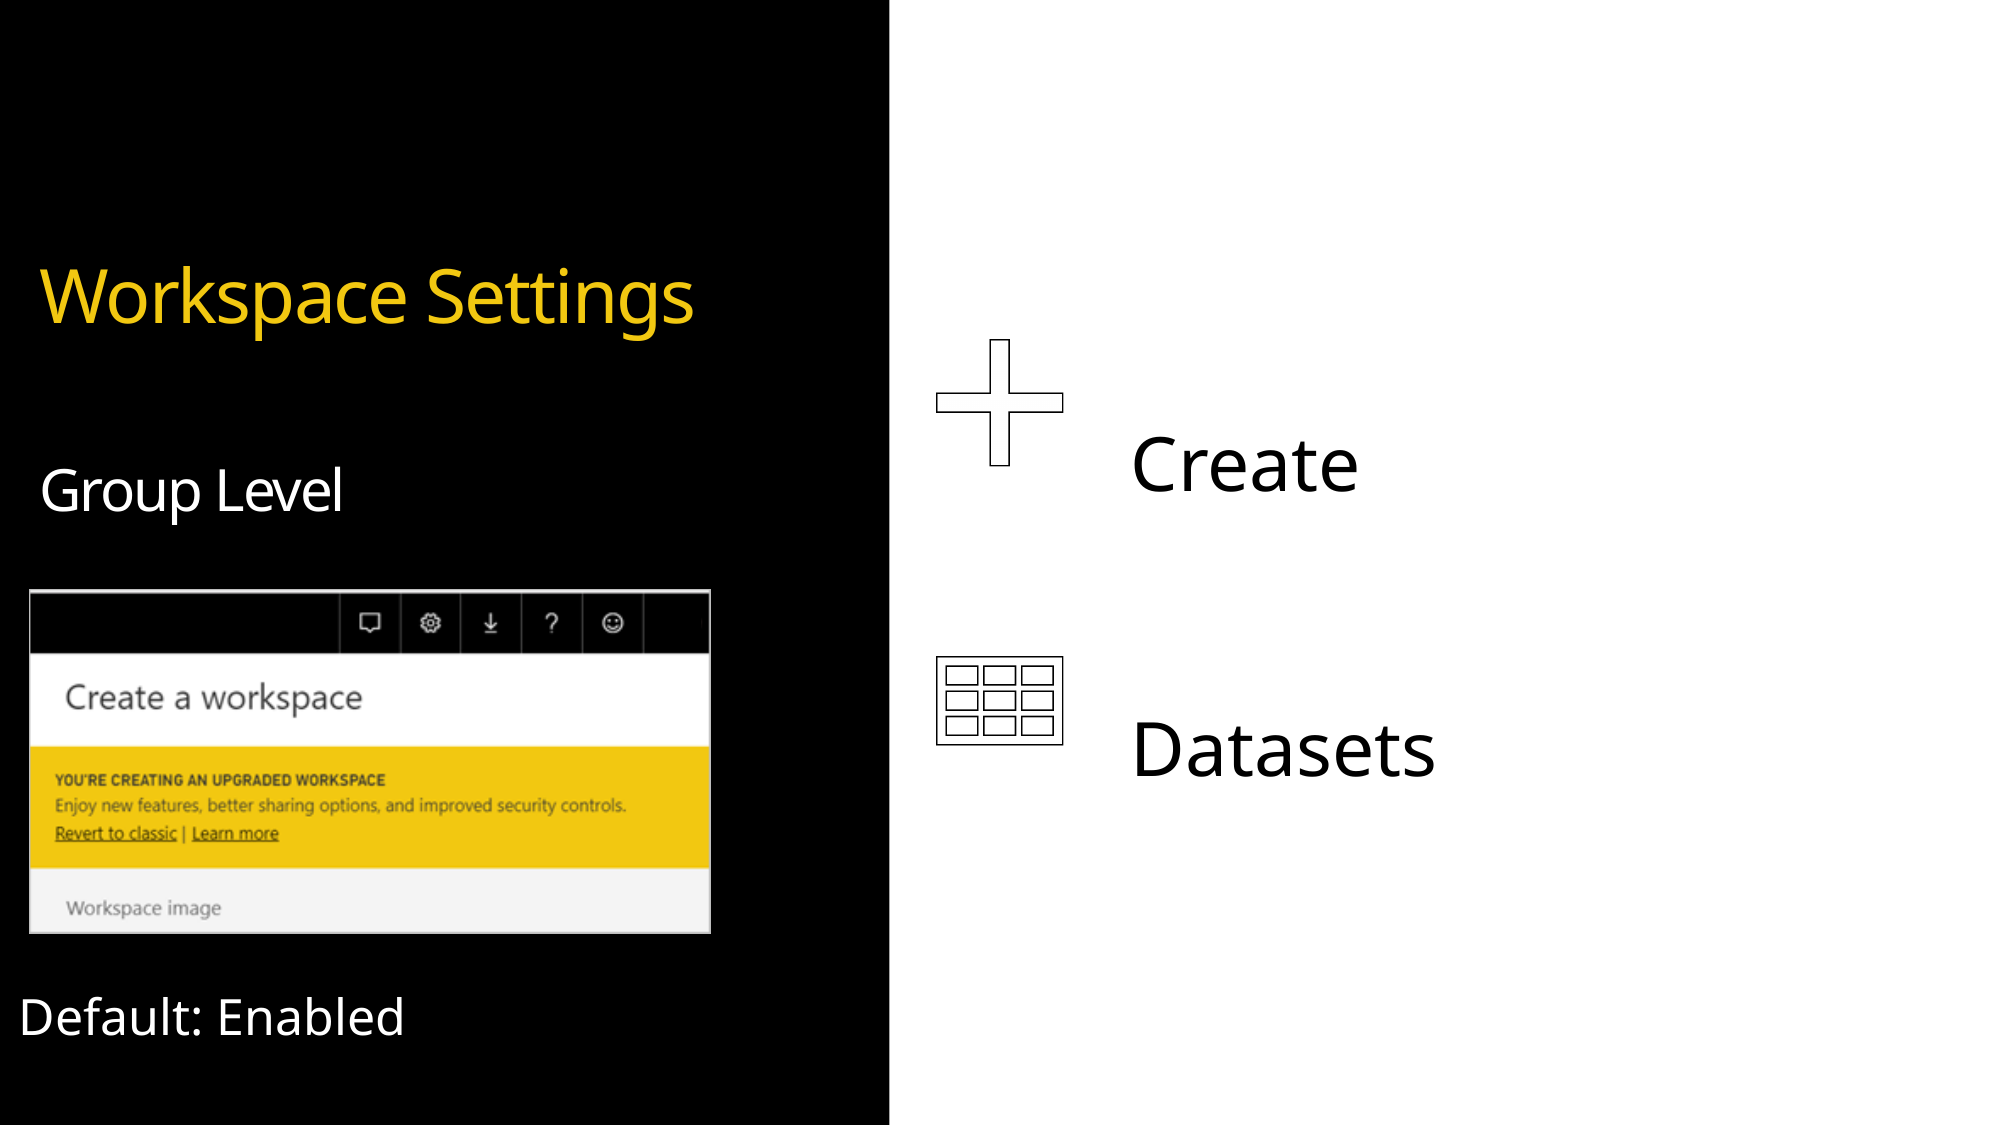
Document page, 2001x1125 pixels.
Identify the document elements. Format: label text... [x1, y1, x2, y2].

picture [924, 327, 1076, 478]
text_box Group Level [15, 402, 641, 583]
text_box Default: Enabled [0, 968, 437, 1070]
text_box Workspace Settings [15, 105, 818, 493]
picture [28, 589, 711, 934]
text_box Create Datasets [1100, 212, 1918, 816]
picture [924, 624, 1076, 776]
